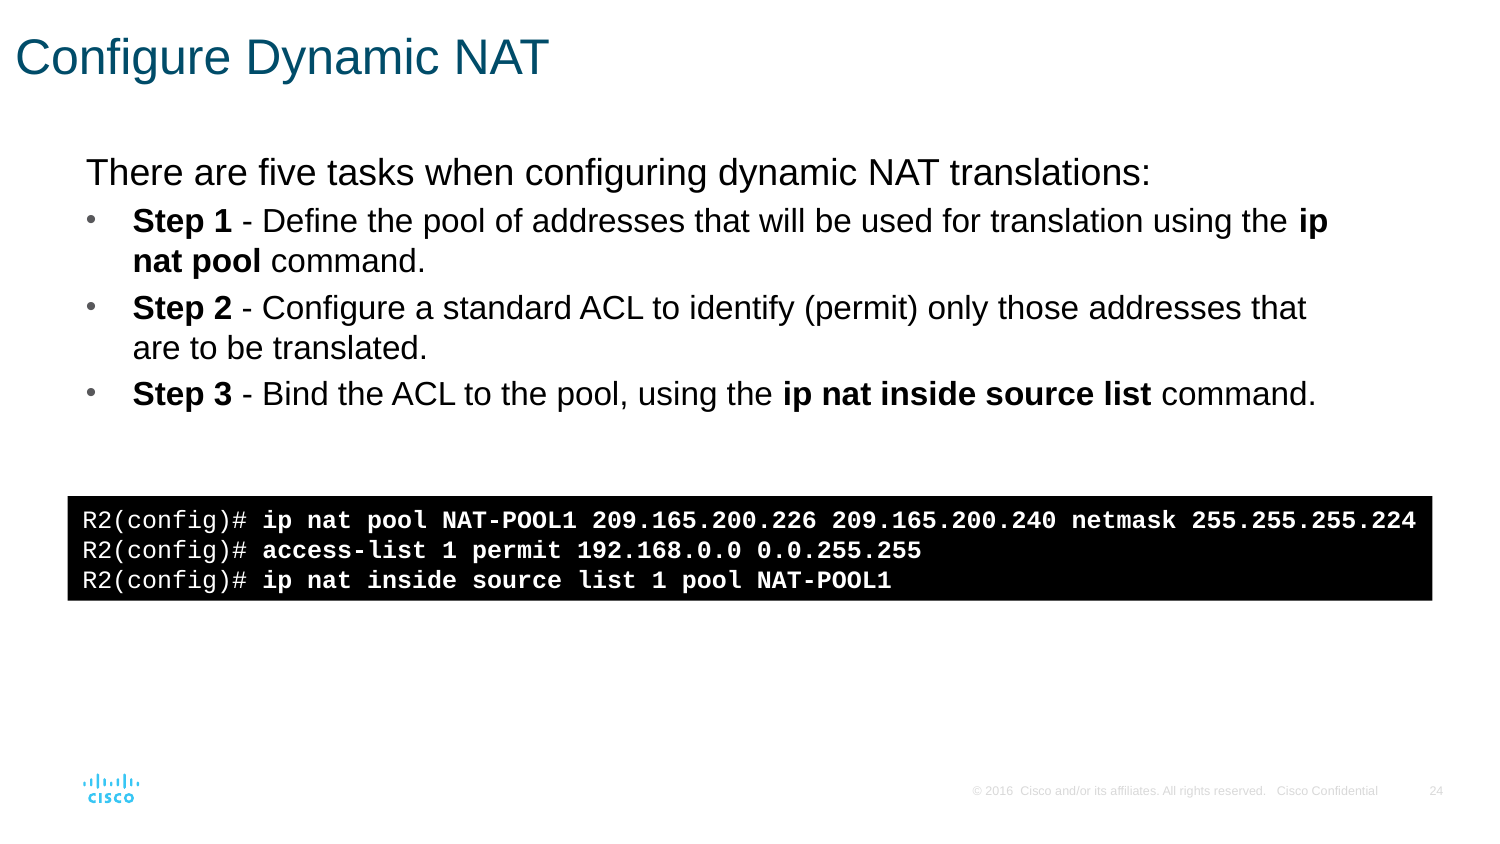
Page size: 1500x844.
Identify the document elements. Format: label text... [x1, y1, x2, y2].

list There are five tasks when configuring dynamic NAT translations: Step 1 - Define the pool of addresses that will be used for translation using the ip nat pool command. Step 2 - Configure a standard ACL to identify (permit) only those addresses that are to be translated. Step 3 - Bind the ACL to the pool, using the ip nat inside source list command. [70, 140, 1369, 454]
title Configure Dynamic NAT [0, 0, 1369, 121]
text_box R2(config)# ip nat pool NAT-POOL1 209.165.200.226 209.165.200.240 netmask 255.255.255.224 R2(config)# access-list 1 permit 192.168.0.0 0.0.255.255 R2(config)# ip nat inside source list 1 pool NAT-POOL1 [67, 496, 1433, 601]
